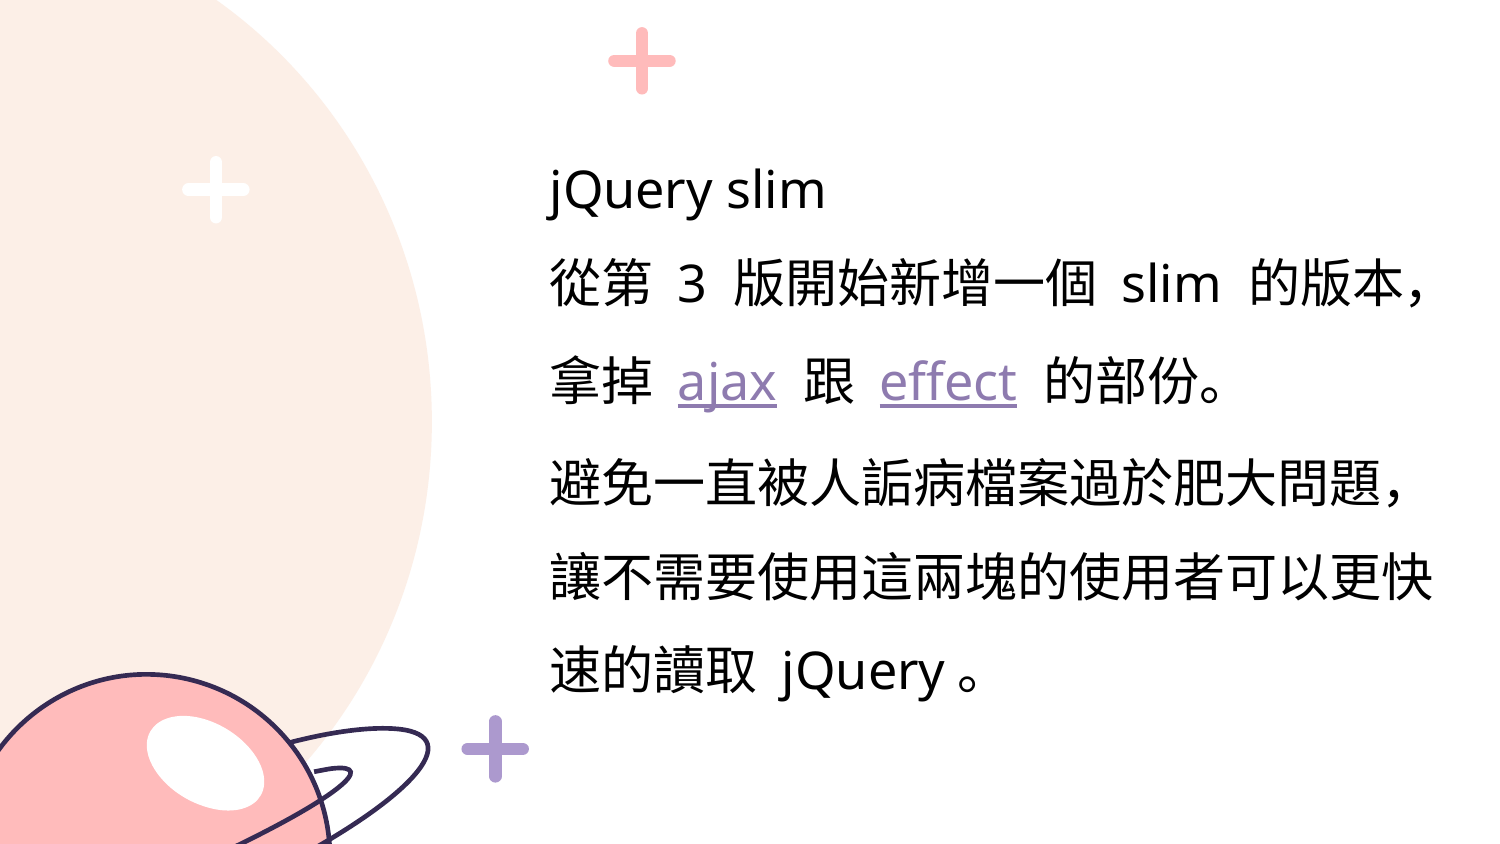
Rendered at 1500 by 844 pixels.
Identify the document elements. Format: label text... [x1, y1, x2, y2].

text_box jQuery slim 從第 3 版開始新增一個 slim 的版本， 拿掉 ajax 跟 effect 的部份。 避免一直被人詬病檔案過於肥大問題， 讓不需要使用這兩塊的使用者可以更快速的讀取 jQuery。 [534, 110, 1500, 835]
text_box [0, 674, 468, 844]
